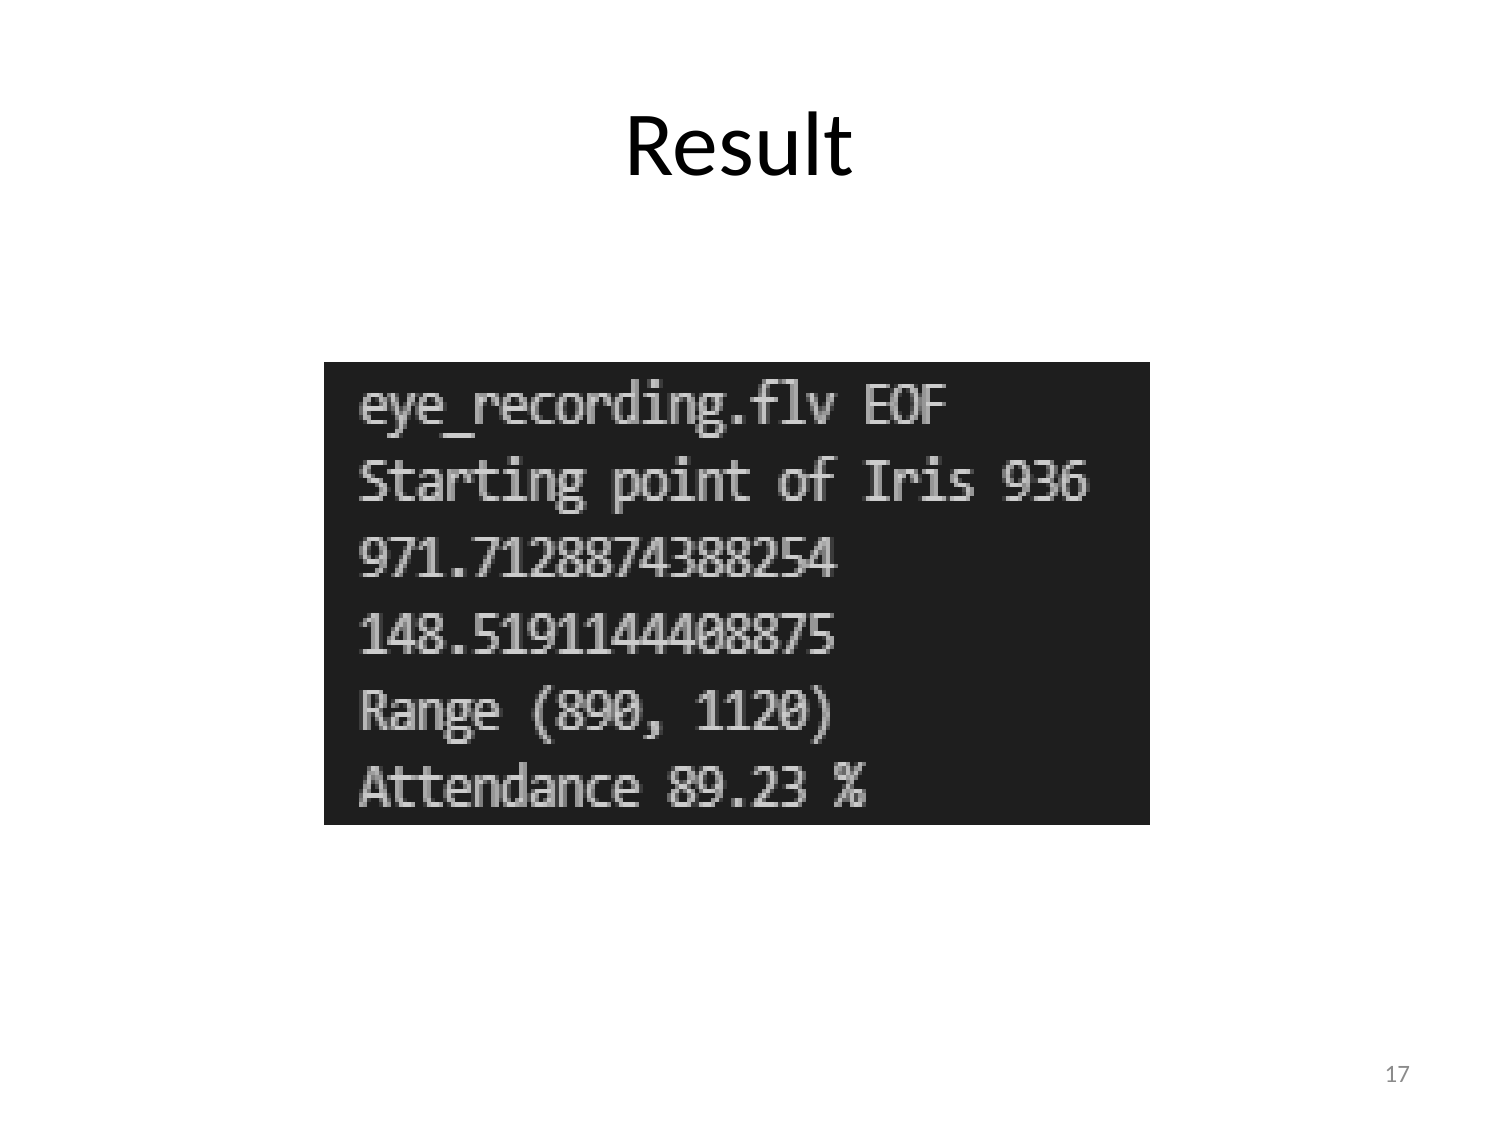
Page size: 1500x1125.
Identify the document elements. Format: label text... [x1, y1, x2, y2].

slide_number 17 [1074, 1042, 1425, 1103]
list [324, 362, 1151, 826]
title Result [75, 45, 1425, 233]
